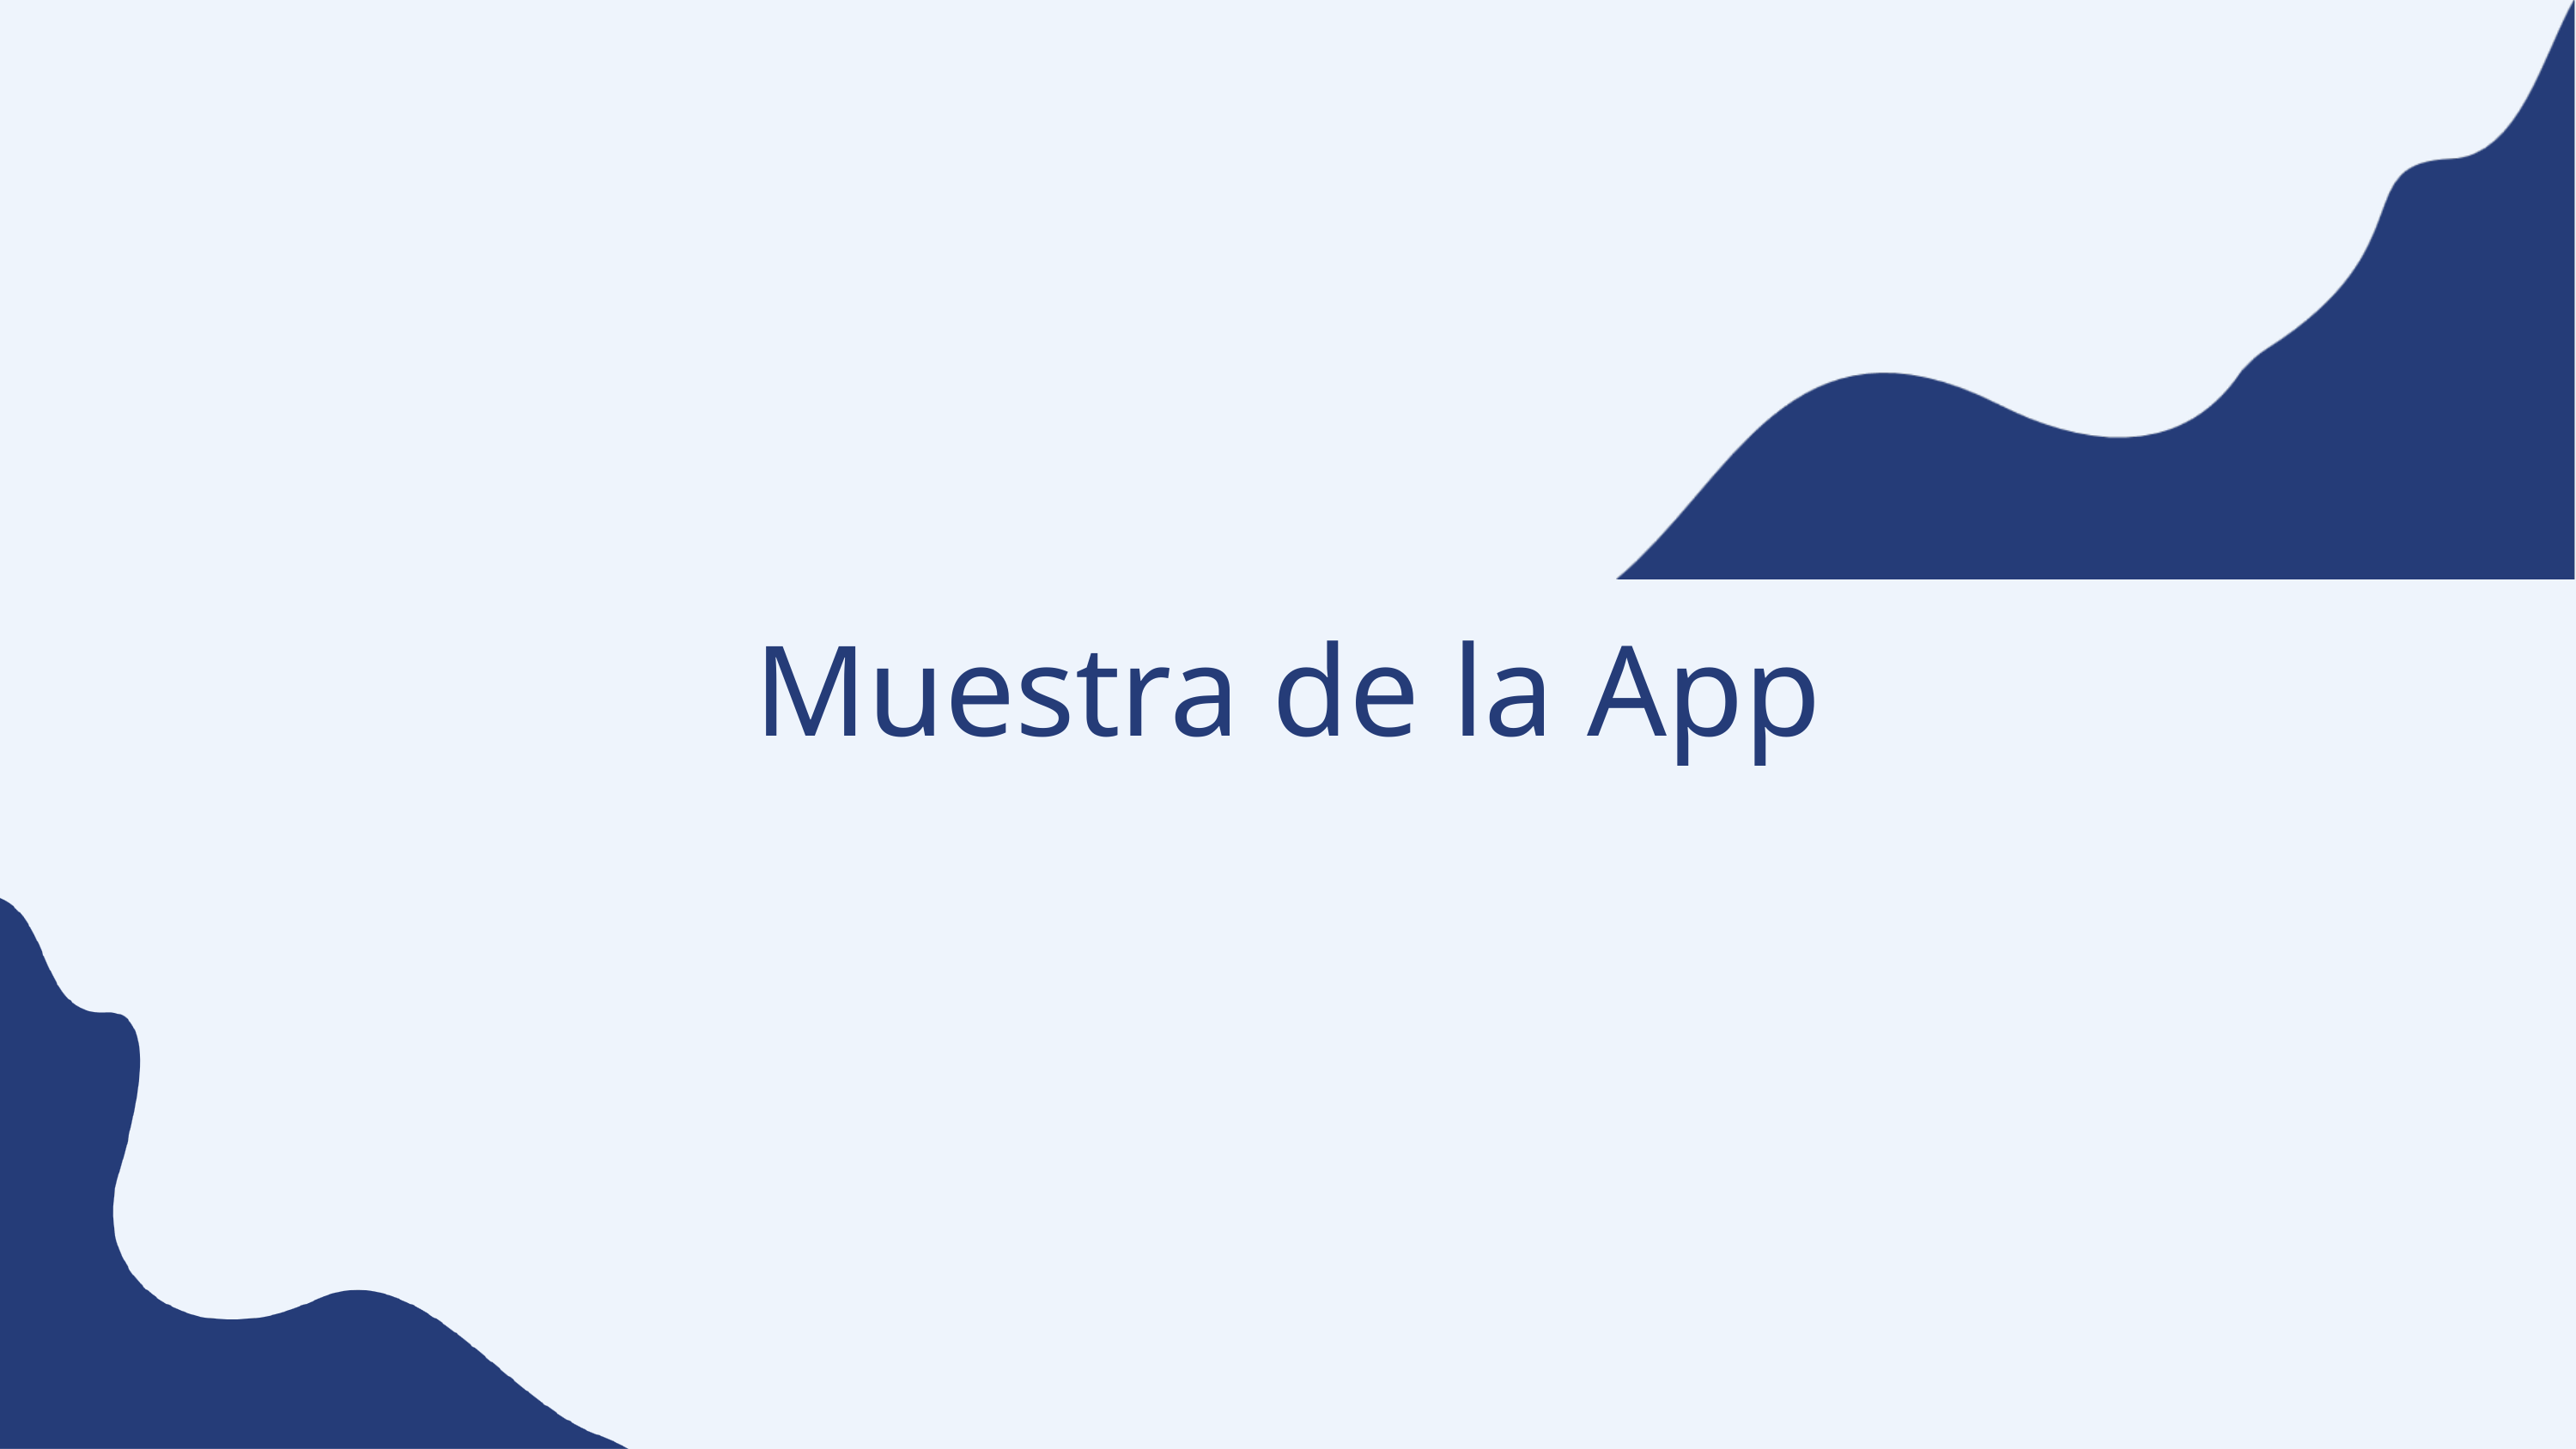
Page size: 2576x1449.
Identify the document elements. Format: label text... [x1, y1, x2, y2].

text_box [1615, 0, 2576, 579]
text_box Muestra de la App [550, 585, 2026, 761]
text_box [0, 898, 629, 1449]
